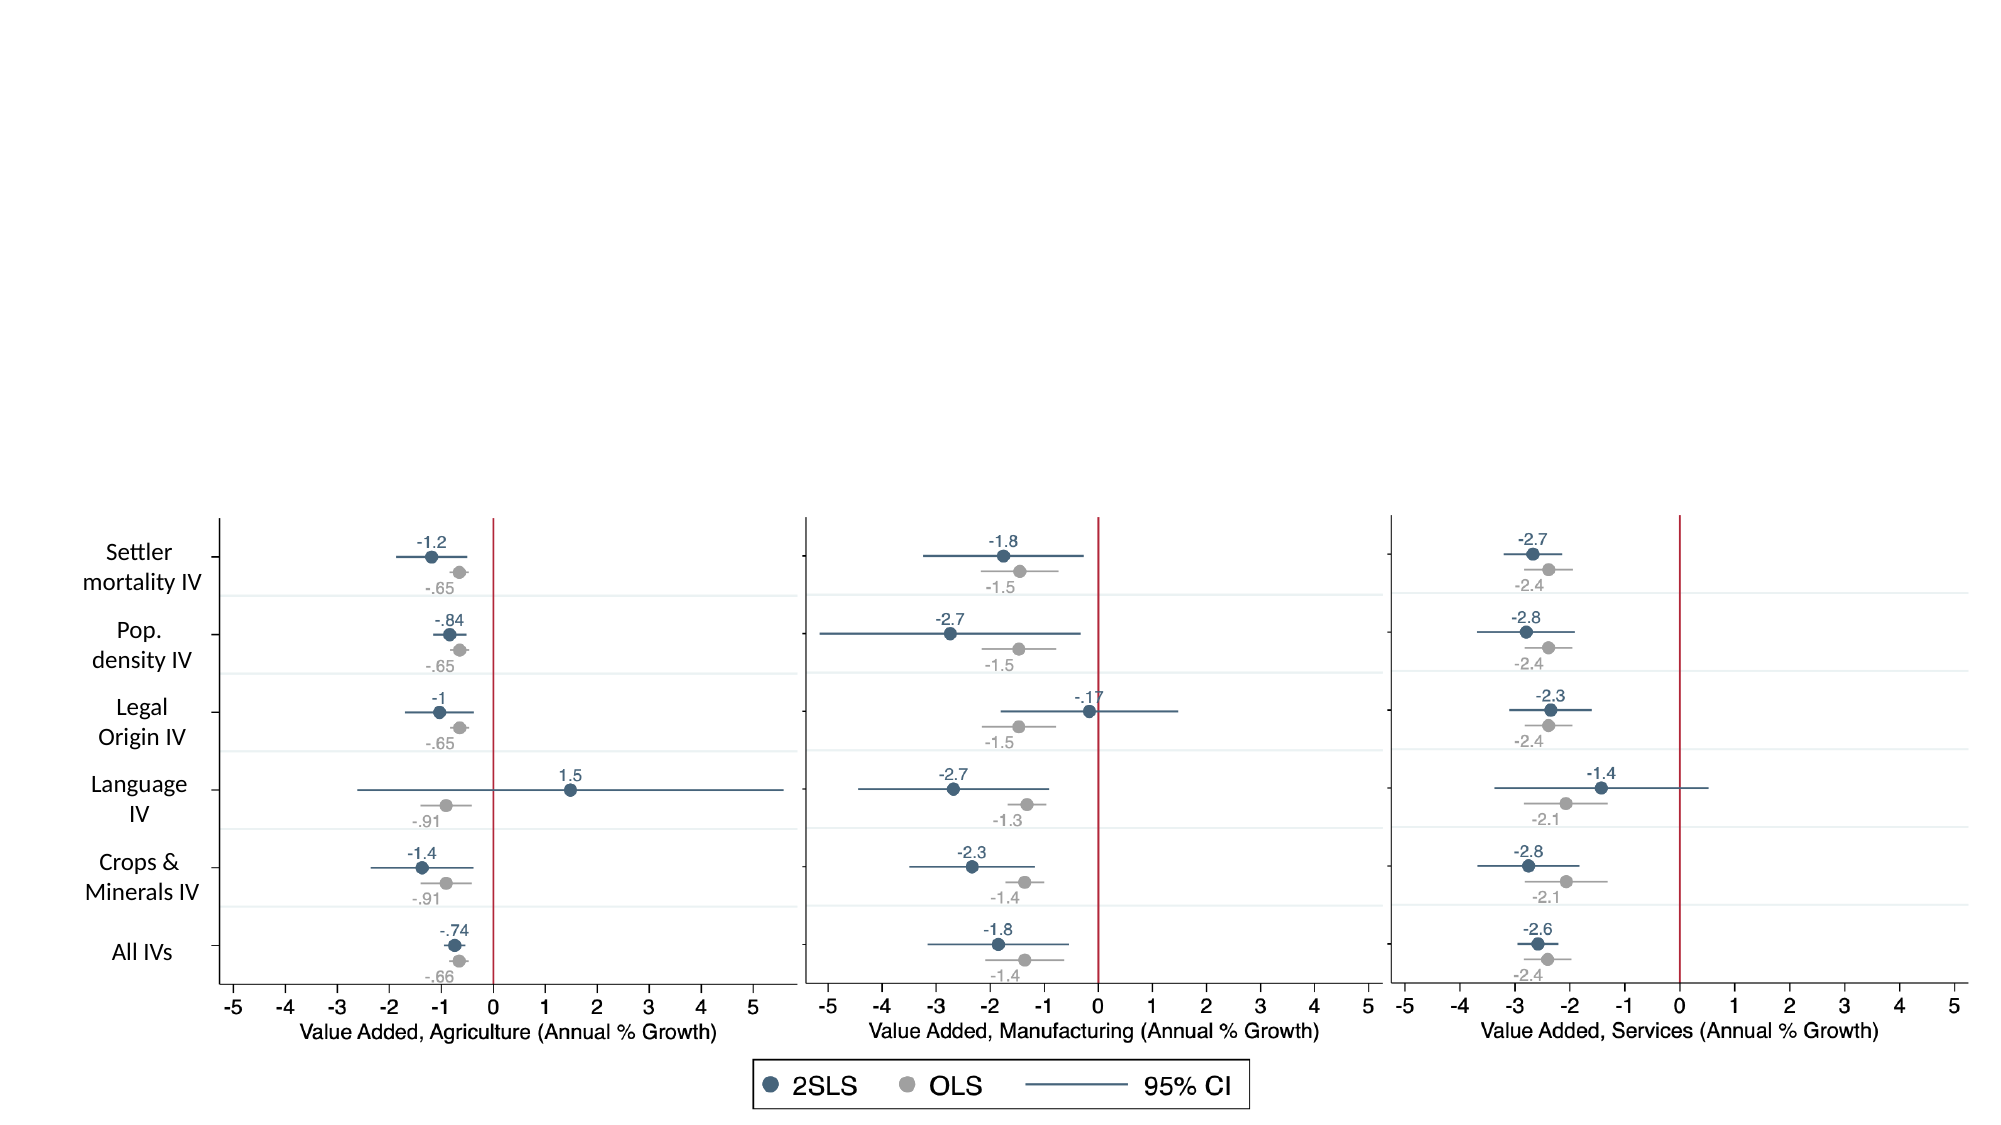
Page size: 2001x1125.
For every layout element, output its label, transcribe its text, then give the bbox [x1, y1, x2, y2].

picture [744, 1052, 1256, 1115]
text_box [211, 505, 1973, 1047]
text_box Settler mortality IV Pop. density IV Legal Origin IV Language IV Crops & Minerals IV All IVs [67, 528, 211, 1018]
